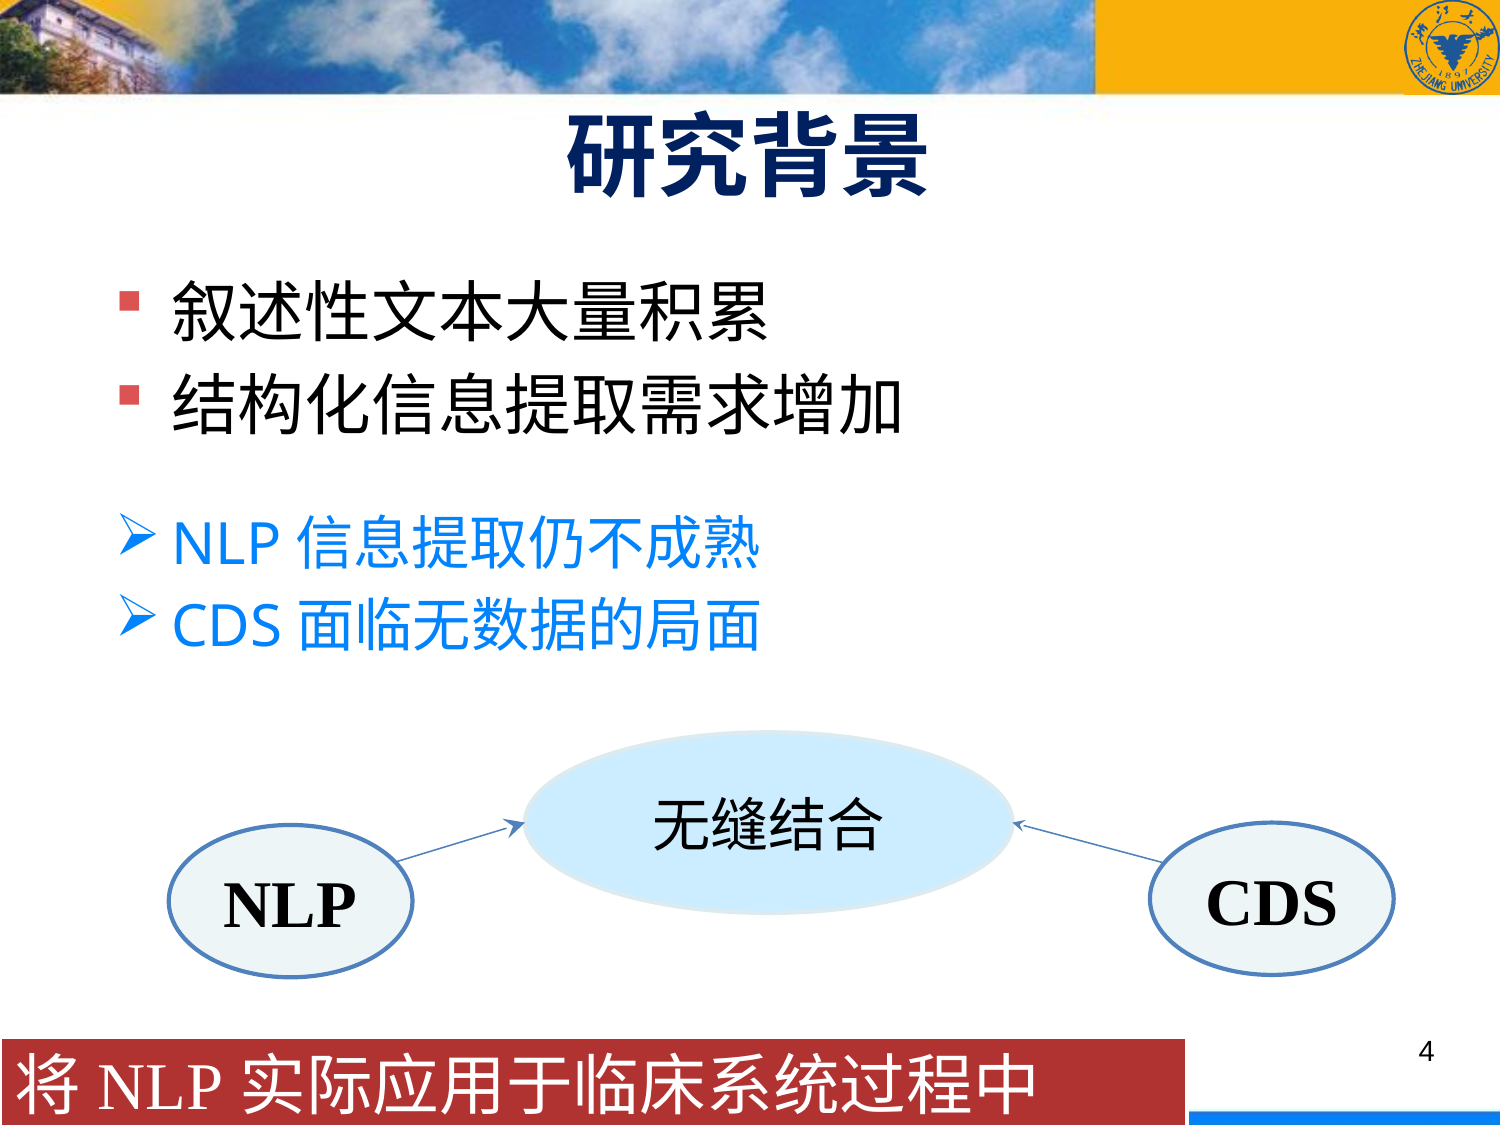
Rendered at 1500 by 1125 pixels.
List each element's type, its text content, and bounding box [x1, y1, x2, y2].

slide_number 4 [1074, 1024, 1450, 1103]
text_box 将NLP实际应用于临床系统过程中 [0, 1035, 1189, 1125]
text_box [393, 822, 526, 863]
list 叙述性文本大量积累 结构化信息提取需求增加 [99, 262, 1438, 1001]
title 研究背景 [48, 96, 1450, 209]
text_box CDS [1147, 820, 1396, 978]
picture [0, 0, 1500, 1125]
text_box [1012, 822, 1163, 863]
text_box NLP信息提取仍不成熟 CDS面临无数据的局面 [99, 498, 1263, 699]
text_box 无缝结合 [522, 730, 1015, 916]
text_box NLP [166, 822, 415, 980]
